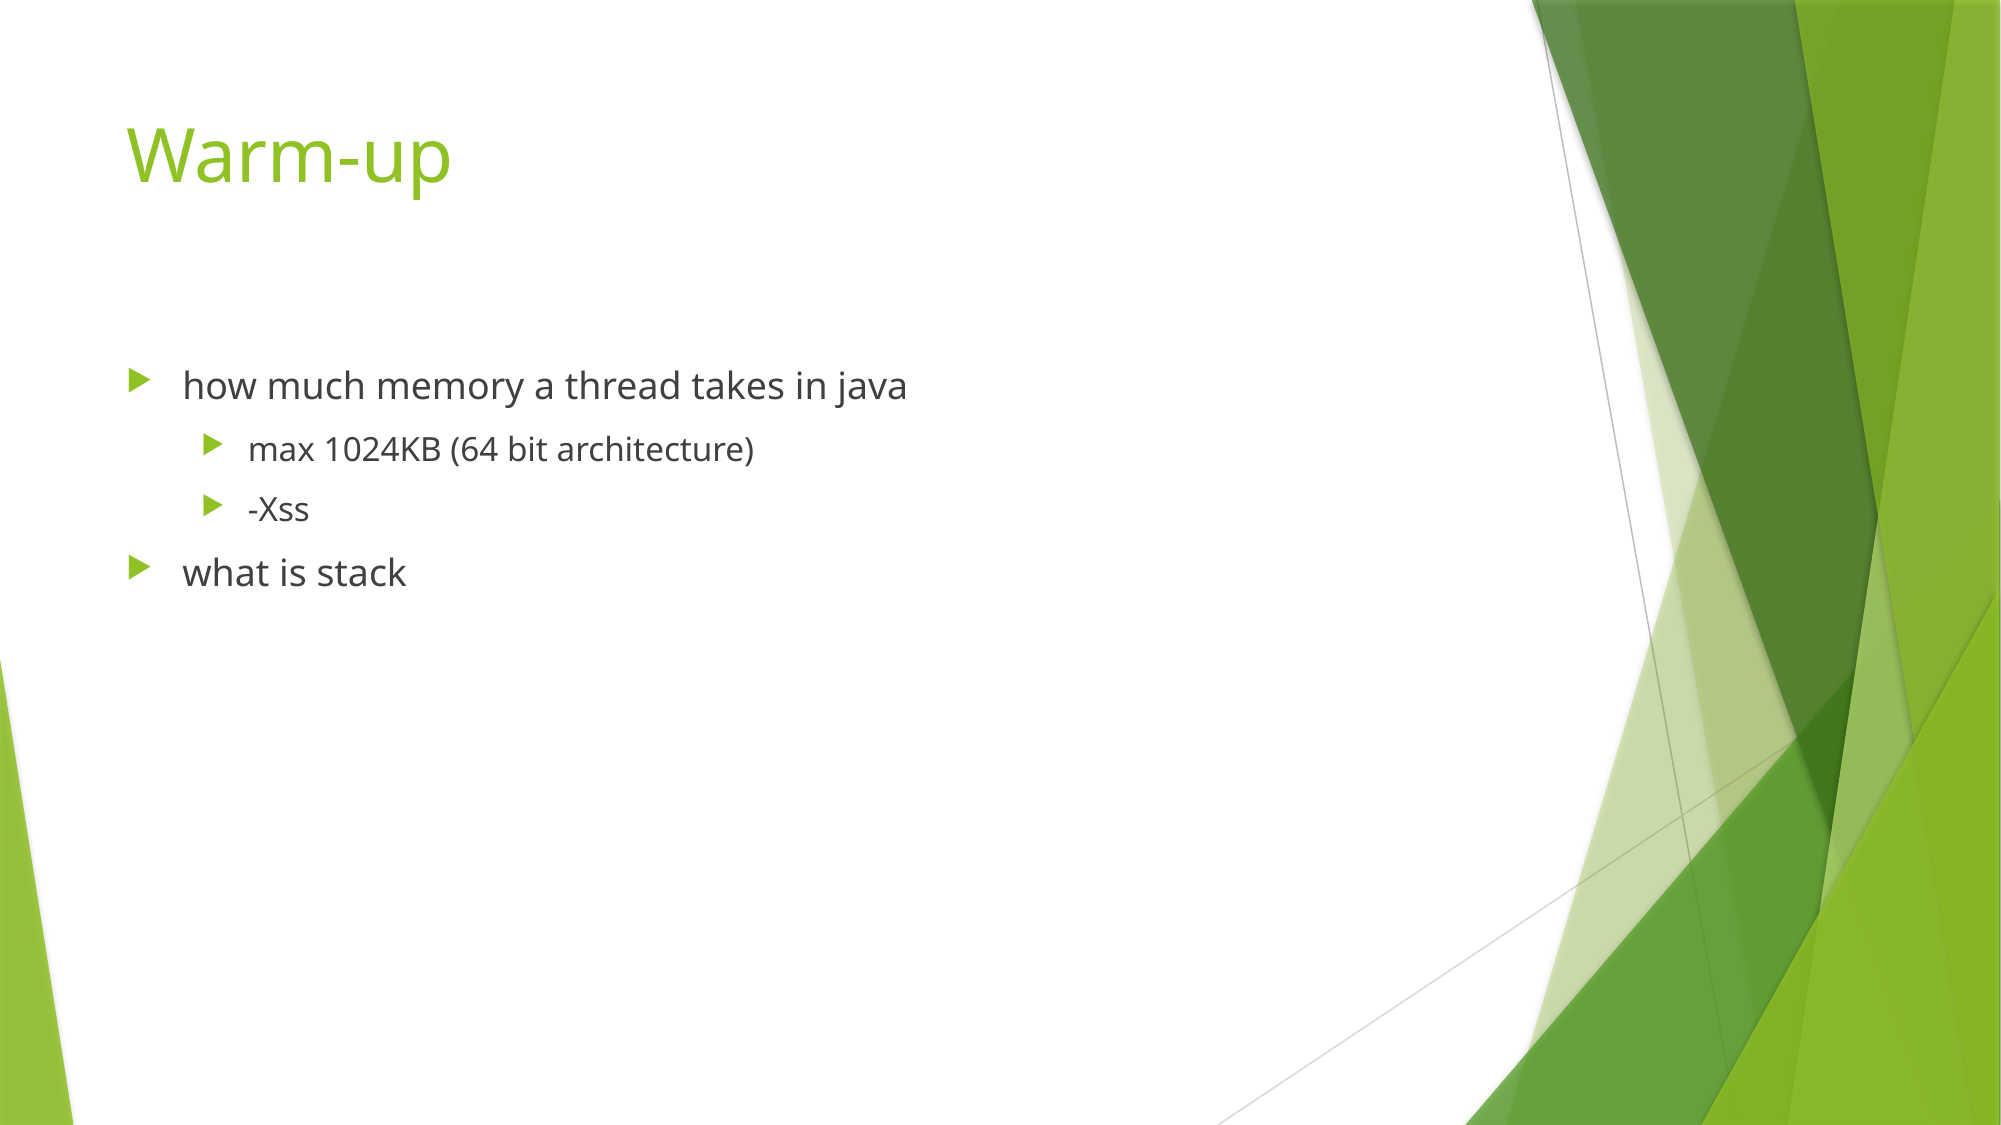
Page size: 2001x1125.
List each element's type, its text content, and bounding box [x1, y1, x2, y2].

title Warm-up [111, 99, 1522, 317]
list how much memory a thread takes in java max 1024KB (64 bit architecture) -Xss what is stack [111, 354, 1522, 992]
